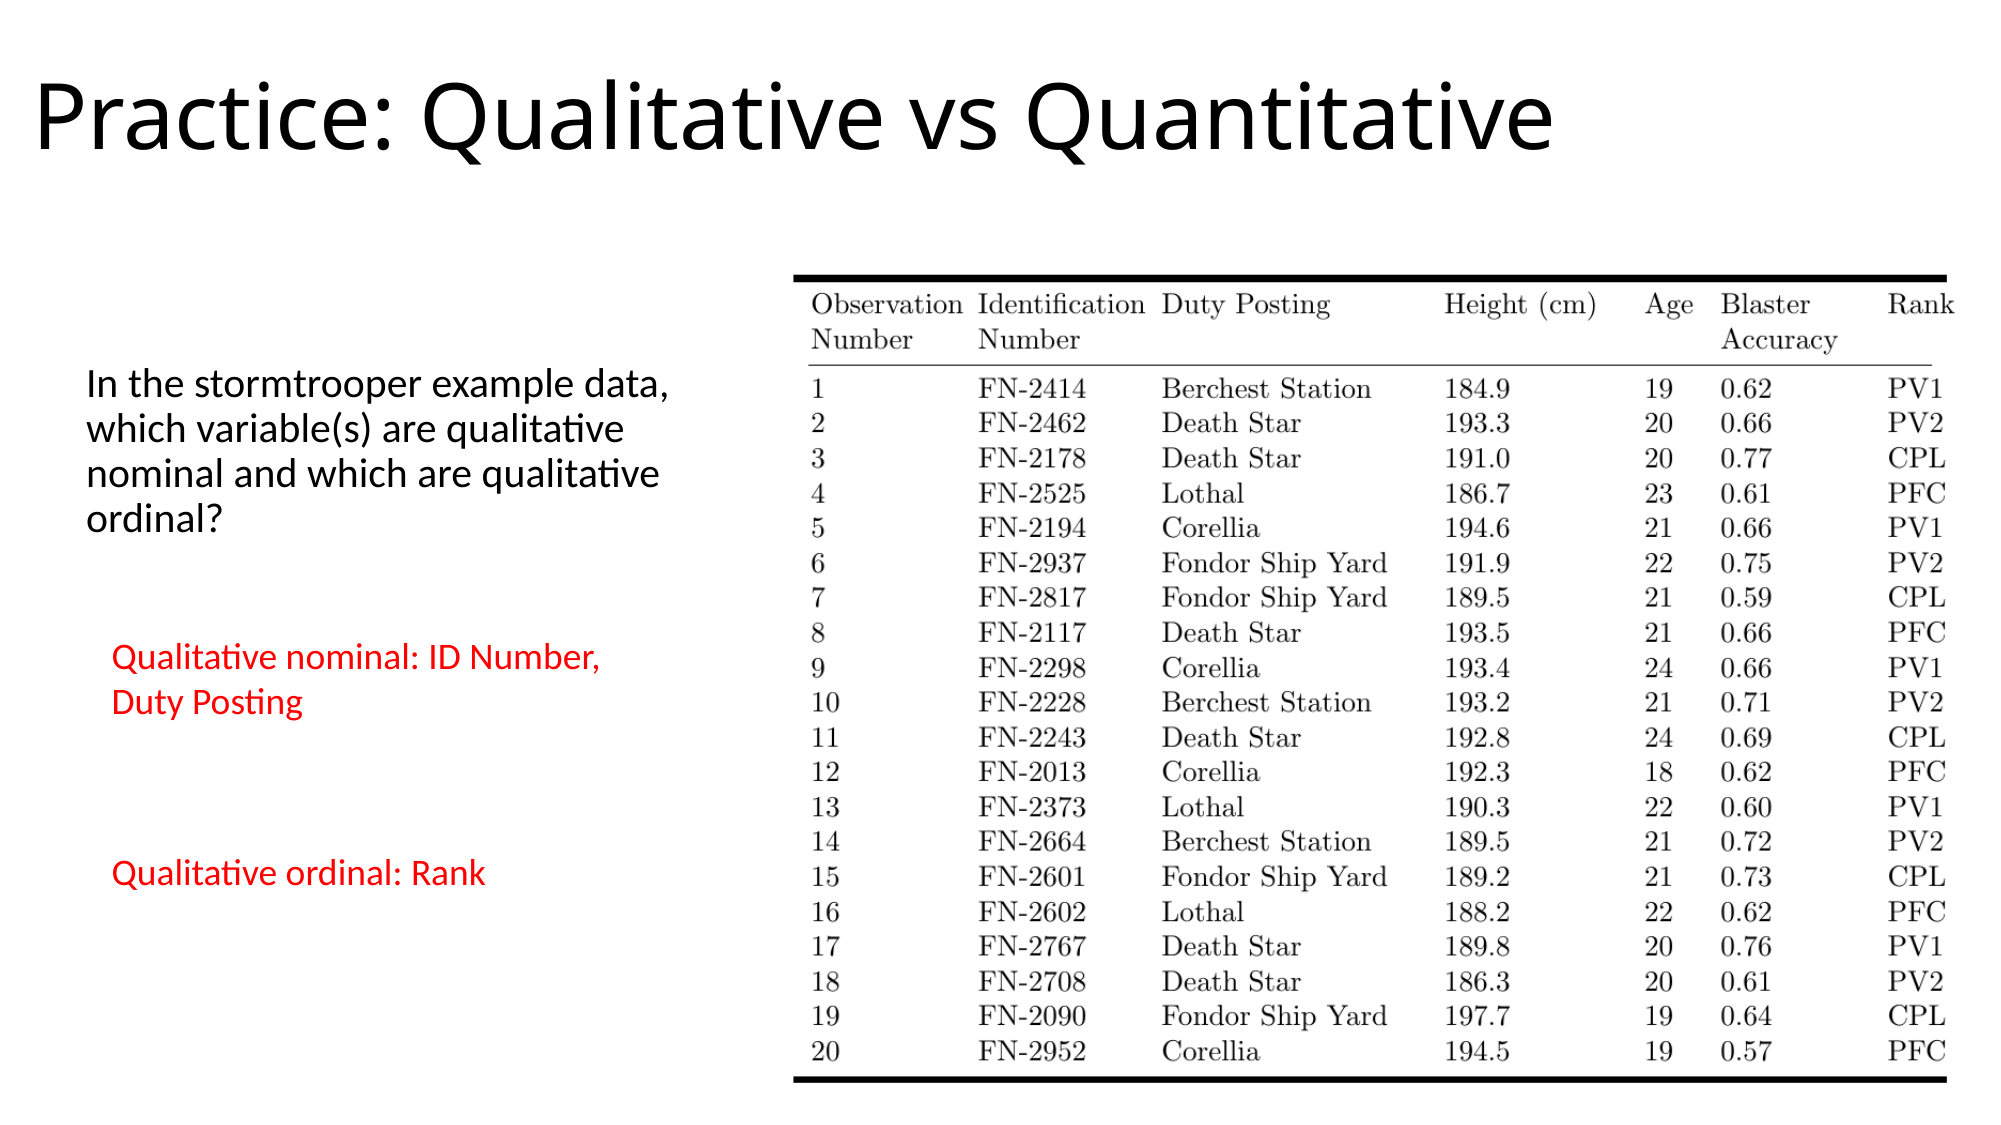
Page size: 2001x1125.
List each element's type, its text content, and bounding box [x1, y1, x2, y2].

text_box In the stormtrooper example data, which variable(s) are qualitative nominal and which are qualitative ordinal? [71, 354, 764, 549]
text_box Qualitative nominal: ID Number, Duty Posting [96, 624, 634, 729]
picture [786, 263, 1964, 1085]
title Practice: Qualitative vs Quantitative [17, 11, 1743, 229]
text_box Qualitative ordinal: Rank [96, 840, 634, 900]
